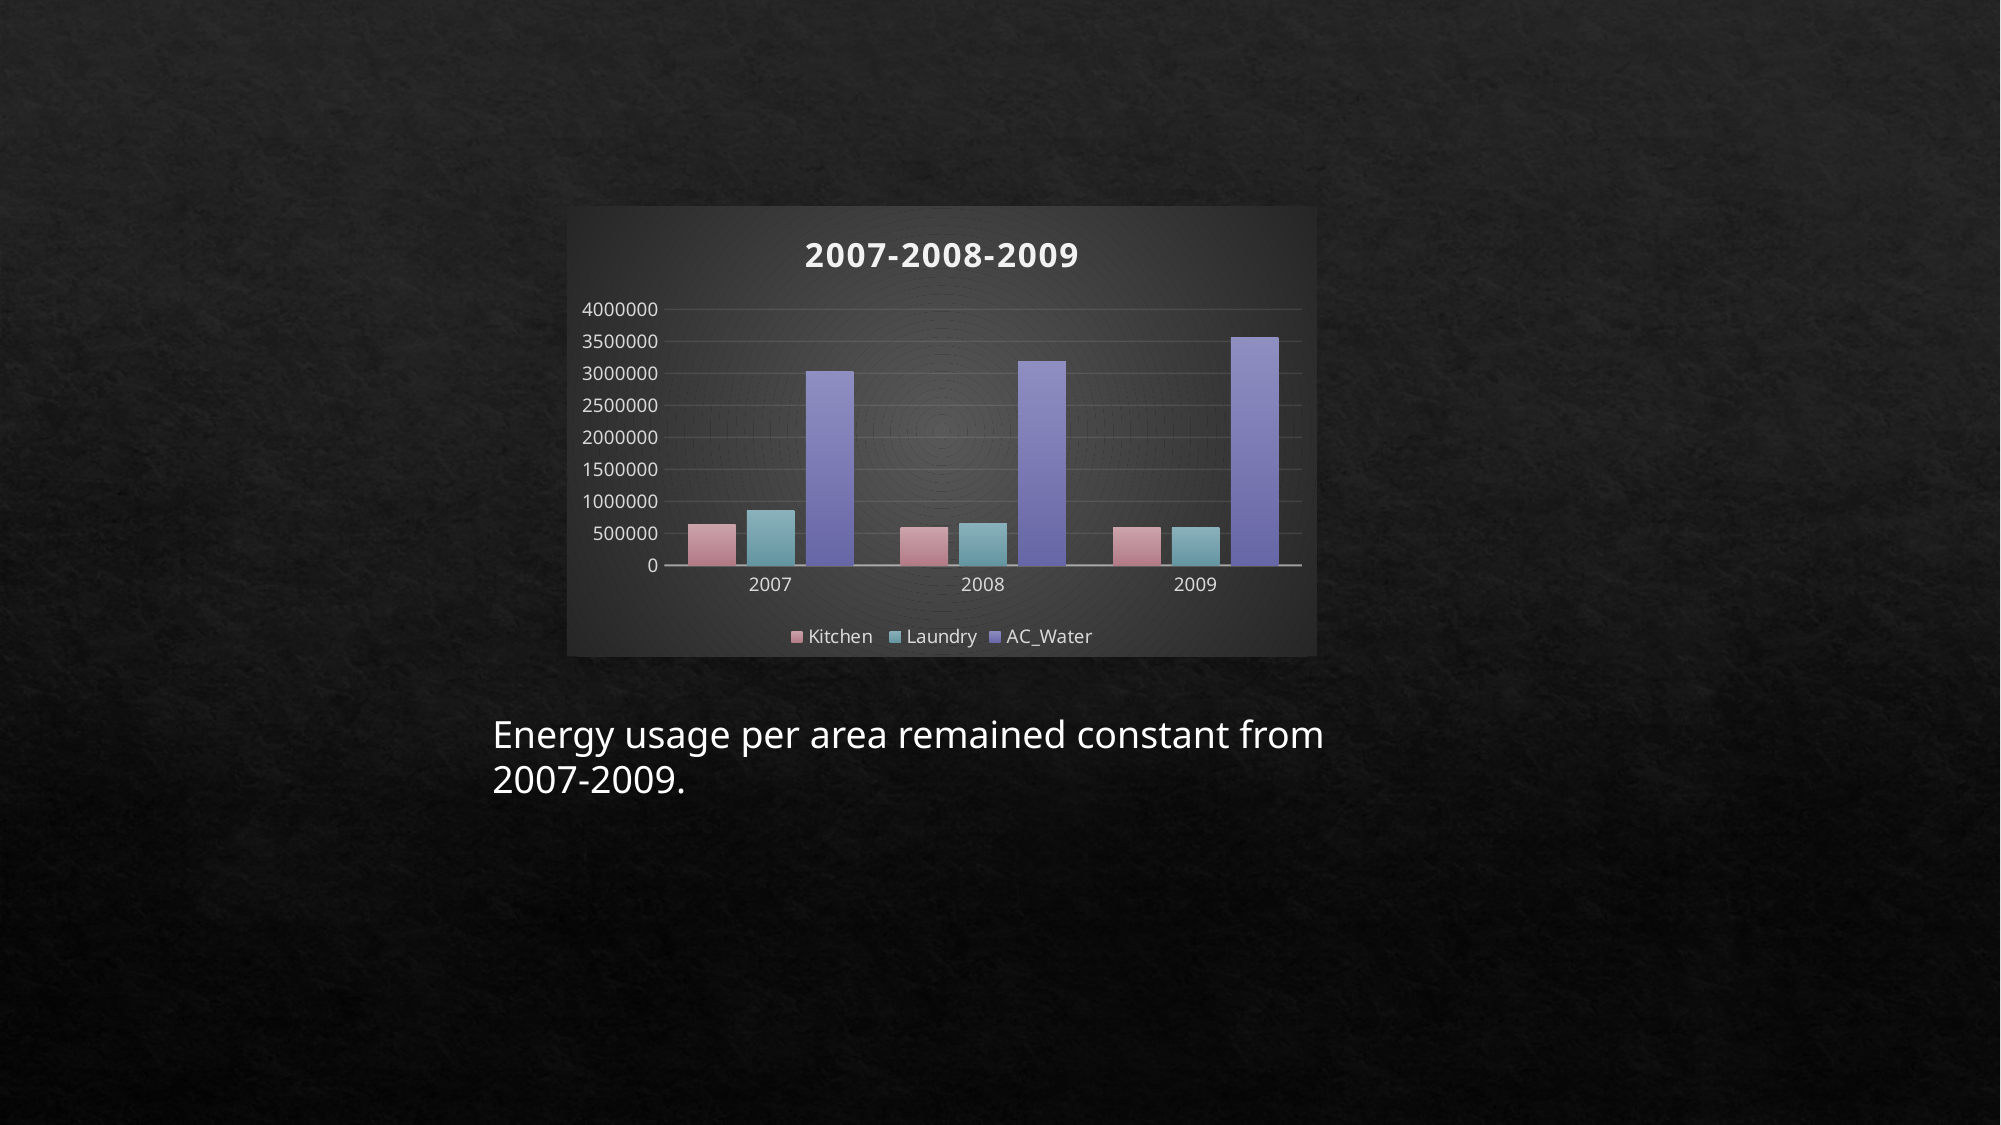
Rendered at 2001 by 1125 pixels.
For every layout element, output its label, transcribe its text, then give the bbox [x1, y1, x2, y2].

text_box Energy usage per area remained constant from 2007-2009. [477, 703, 1407, 808]
chart [566, 206, 1318, 657]
